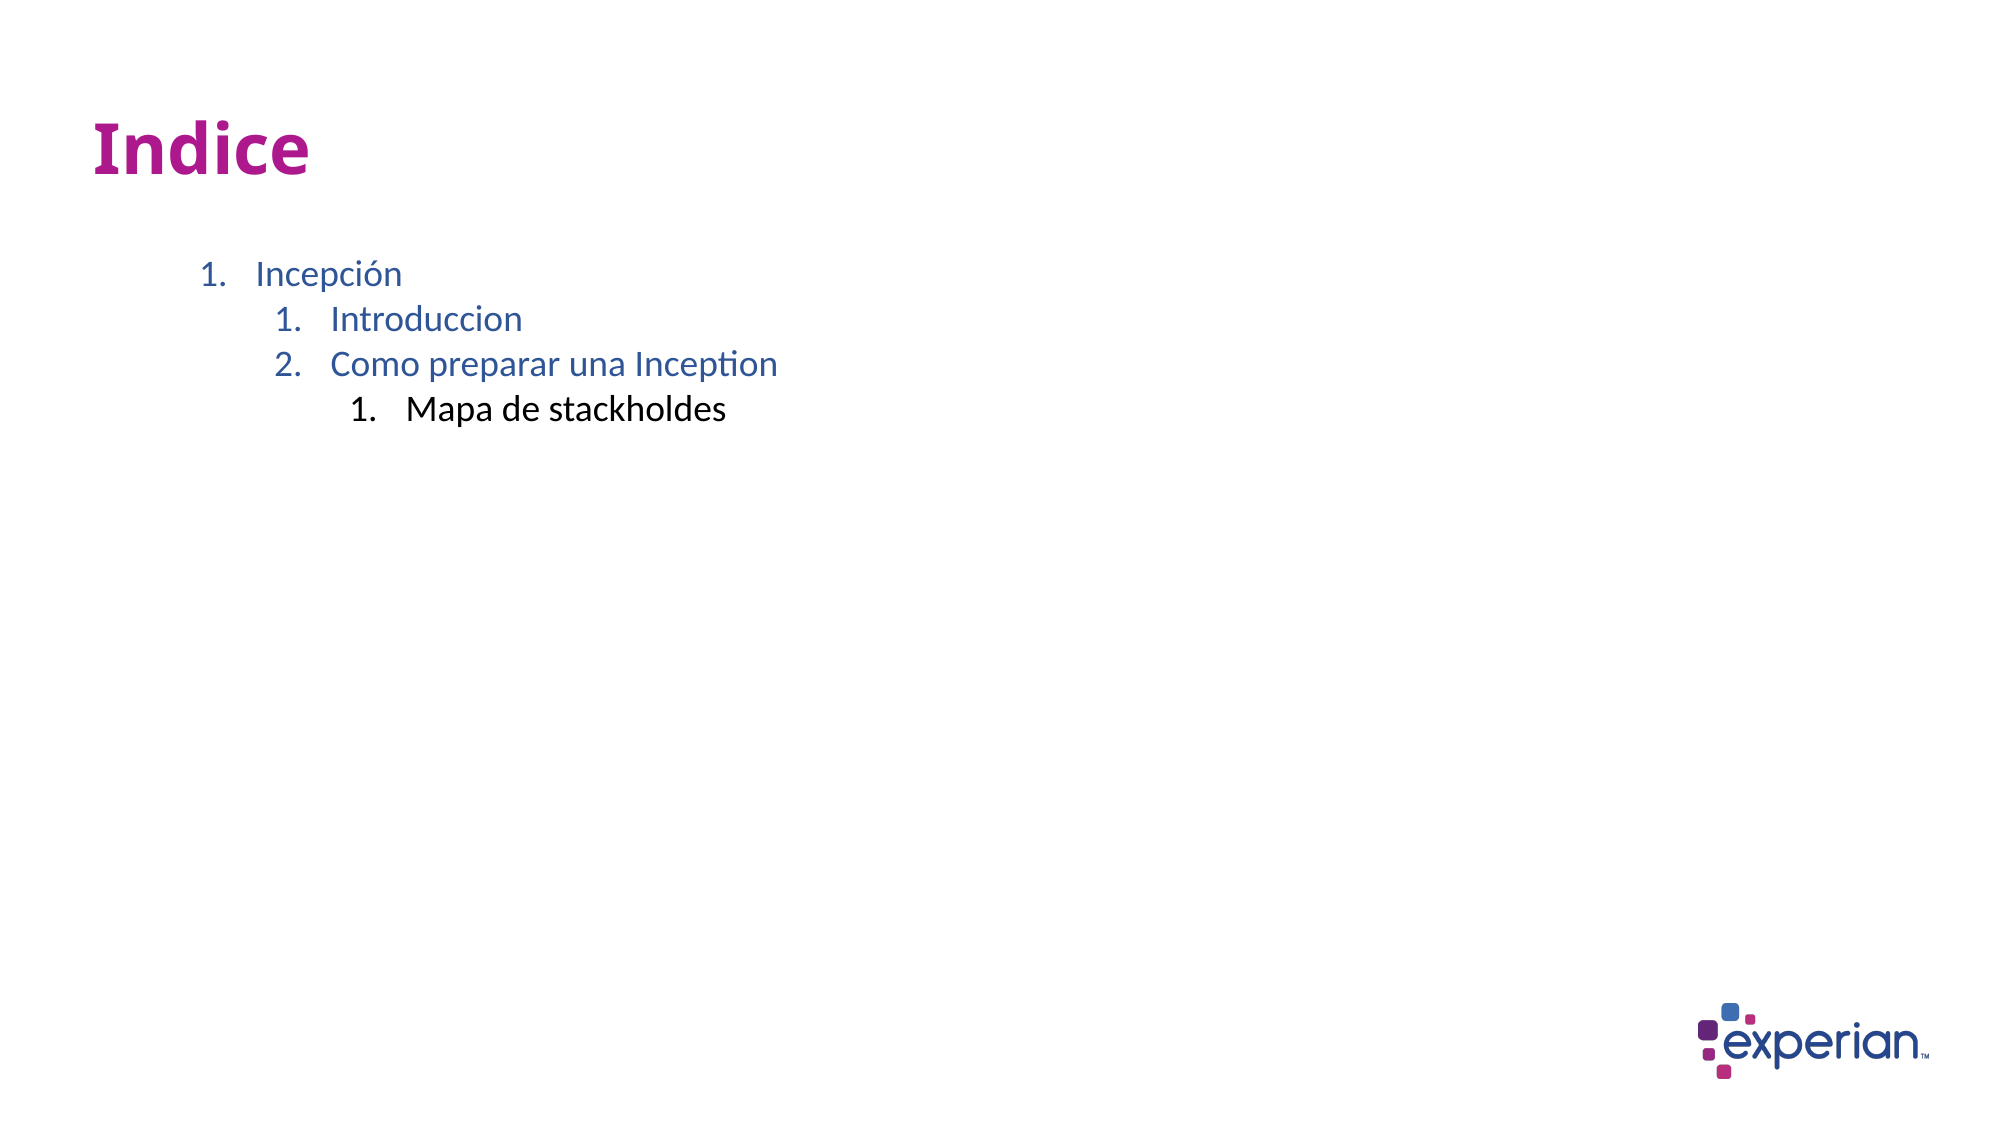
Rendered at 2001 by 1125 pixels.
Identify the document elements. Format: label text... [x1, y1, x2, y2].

title Indice [78, 105, 1804, 198]
picture [1698, 1003, 1929, 1079]
text_box Incepción Introduccion Como preparar una Inception Mapa de stackholdes [184, 241, 913, 527]
